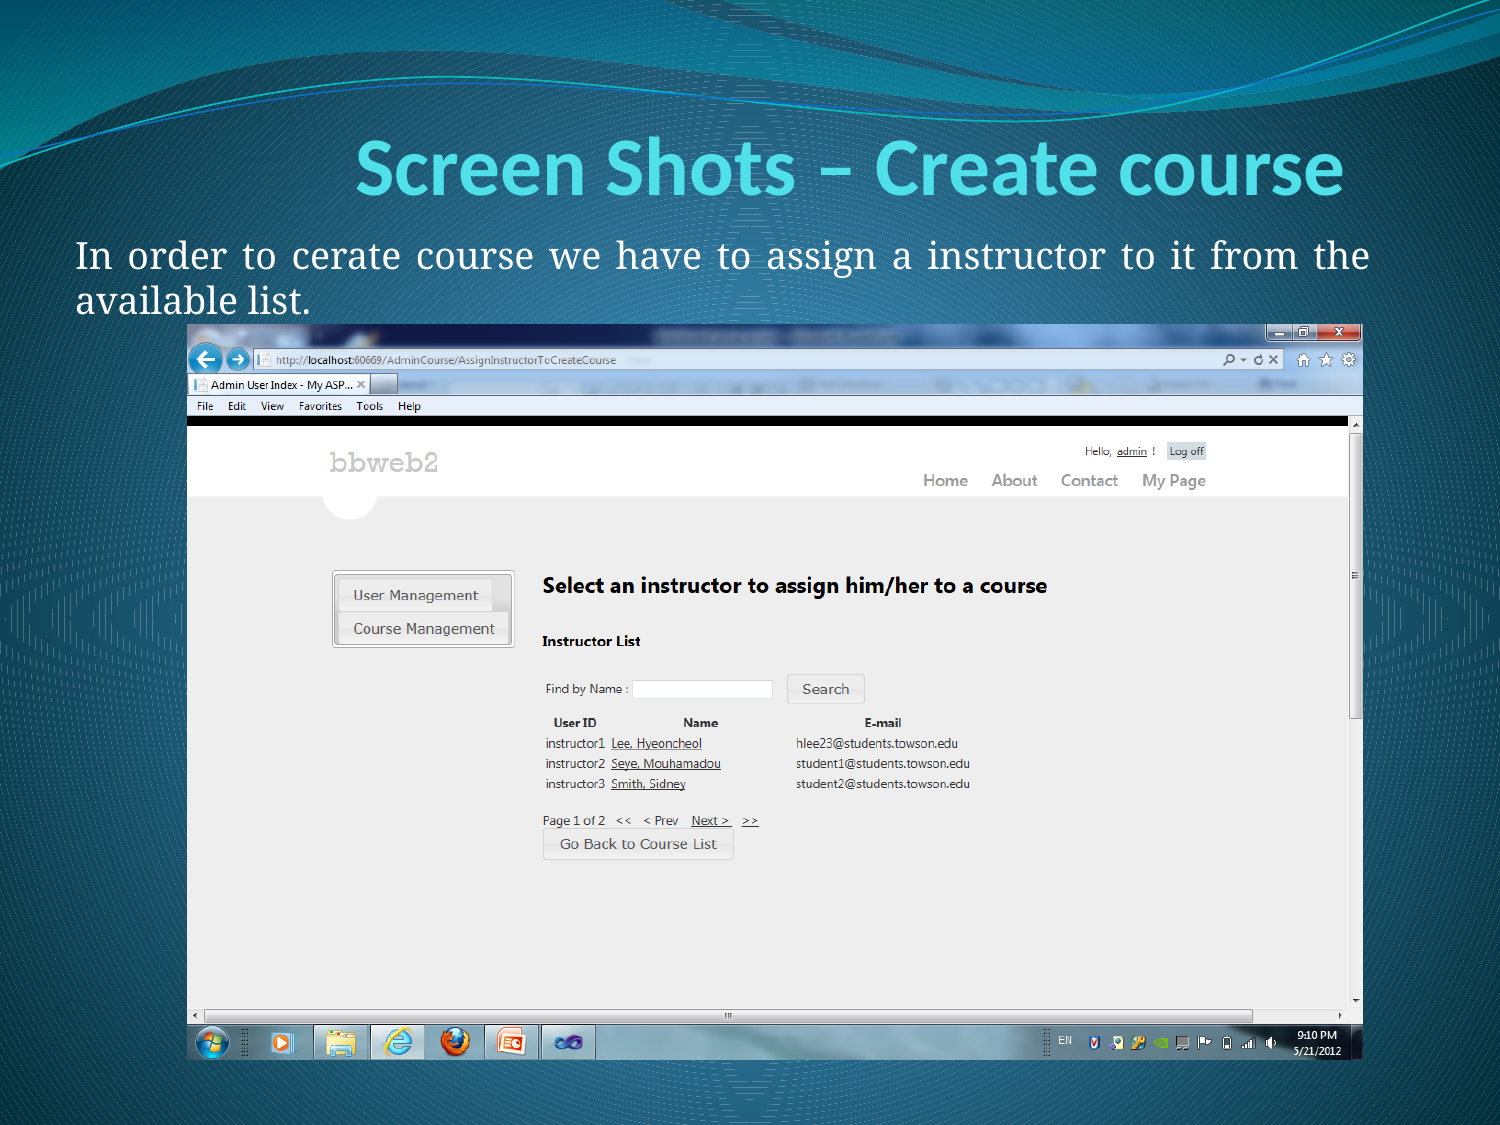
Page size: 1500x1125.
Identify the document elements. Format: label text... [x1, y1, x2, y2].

title Screen Shots – Create course [75, 62, 1350, 213]
subtitle In order to cerate course we have to assign a instructor to it from the available list. [75, 224, 1375, 1038]
picture [187, 324, 1363, 1060]
